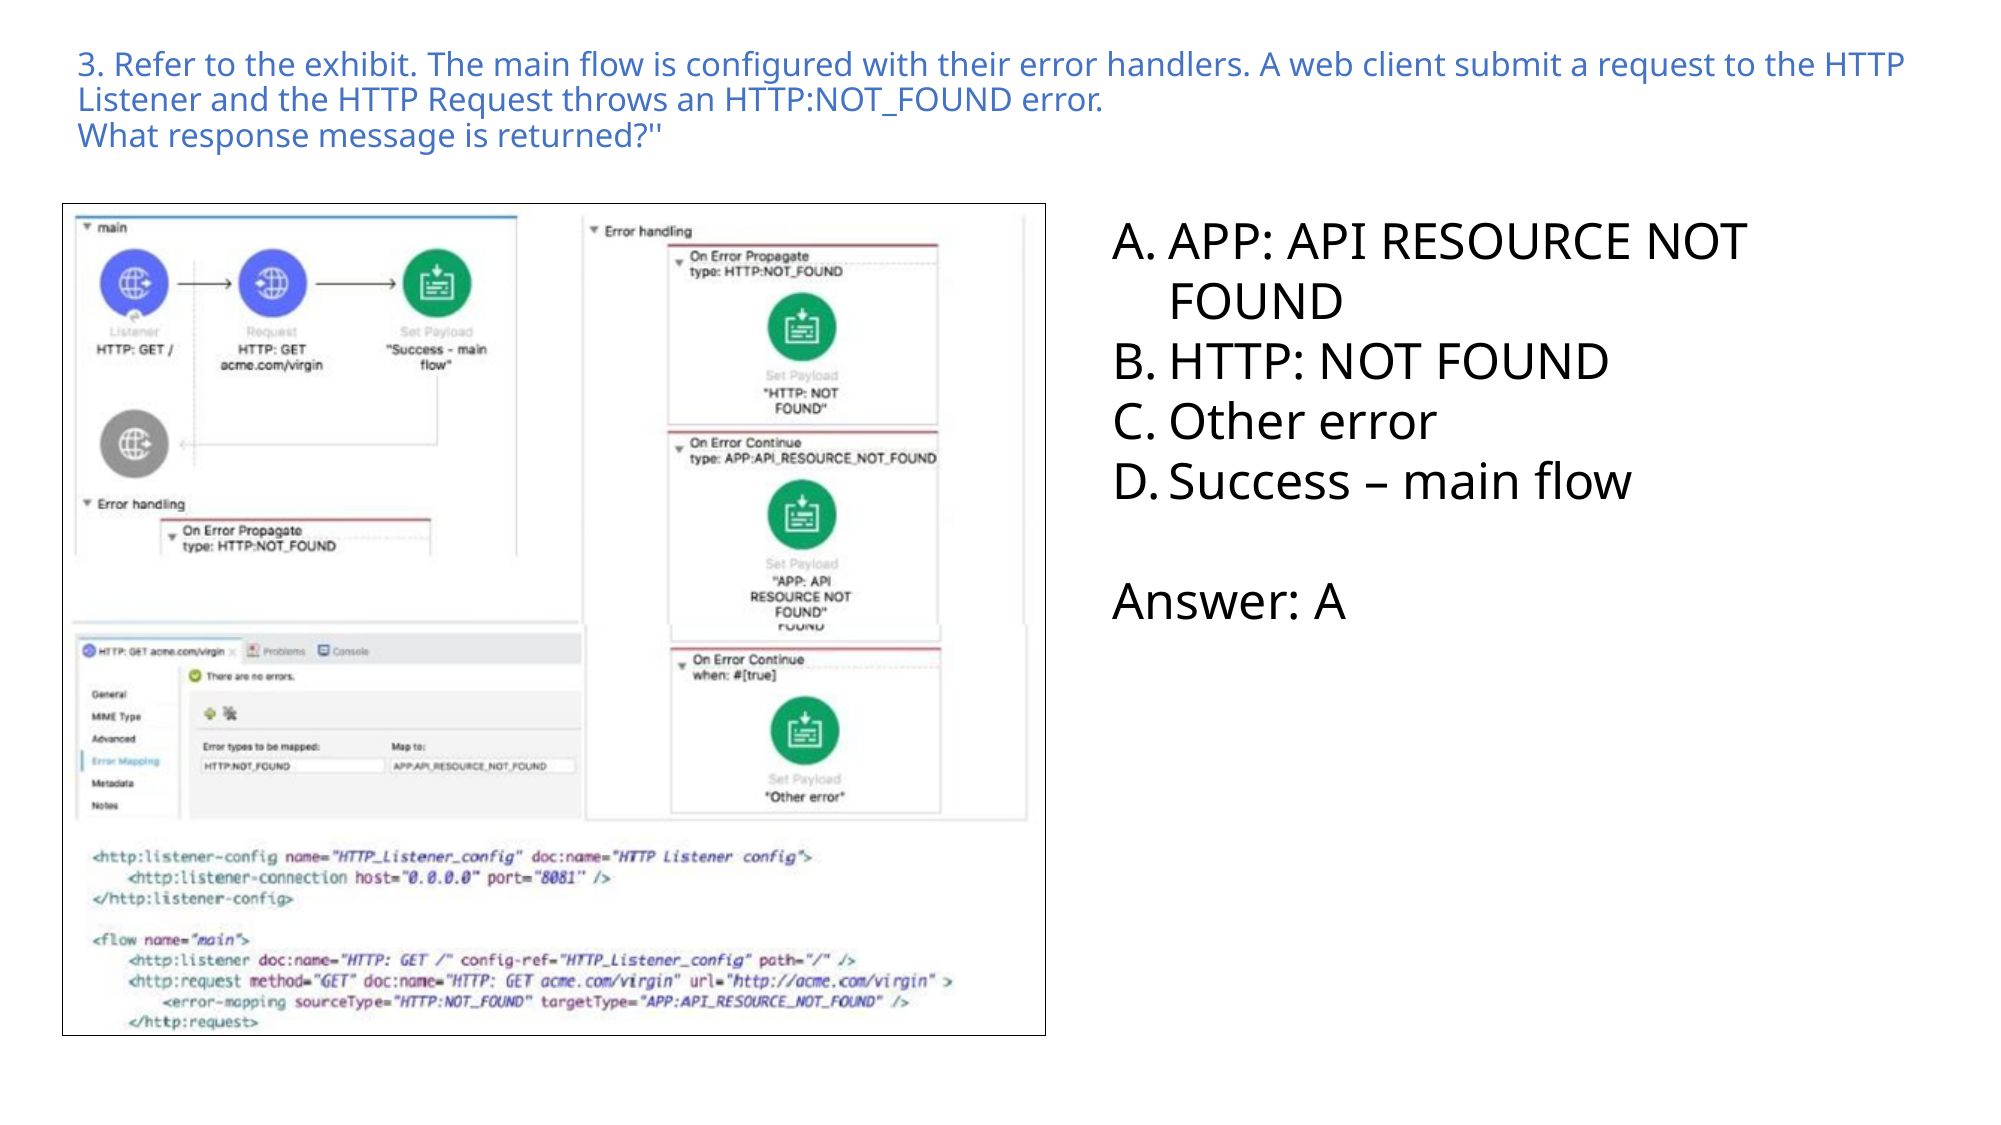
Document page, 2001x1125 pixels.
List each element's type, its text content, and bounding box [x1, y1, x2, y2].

picture [62, 202, 1046, 1036]
title 3. Refer to the exhibit. The main flow is configured with their error handlers. A web client submit a request to the HTTP Listener and the HTTP Request throws an HTTP:NOT_FOUND error. What response message is returned?'' [62, 39, 1938, 203]
list APP: API RESOURCE NOT FOUND HTTP: NOT FOUND Other error Success – main flow Answer: A [1097, 202, 1938, 1036]
